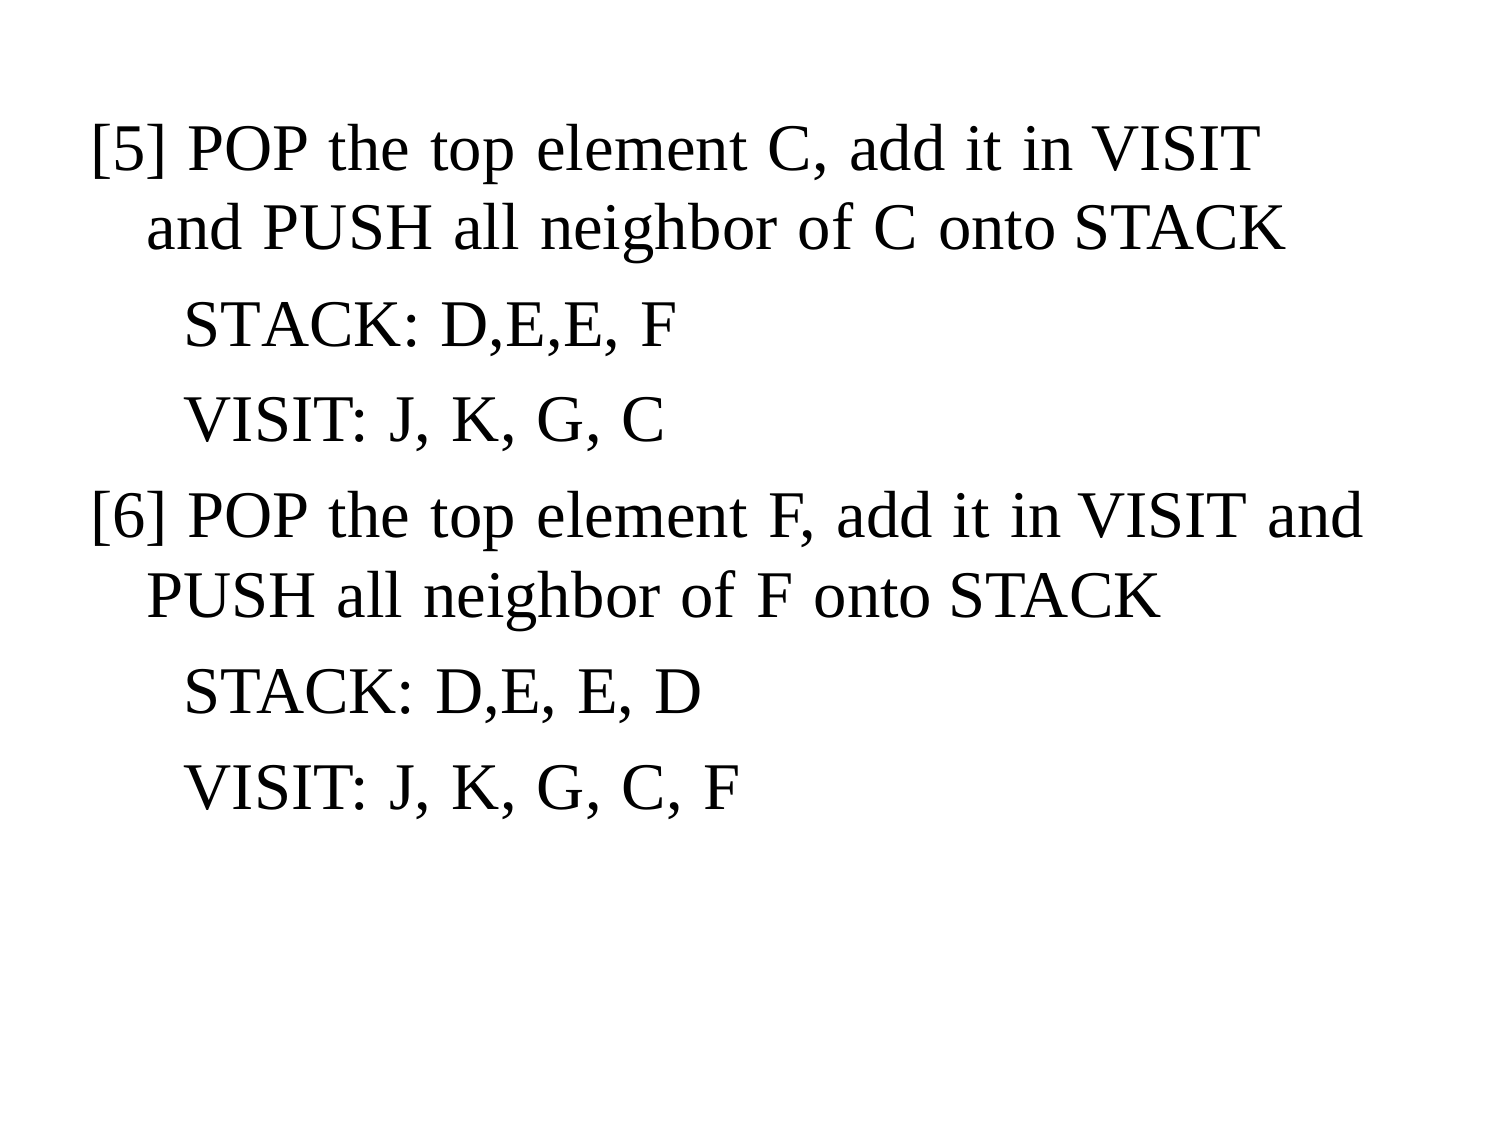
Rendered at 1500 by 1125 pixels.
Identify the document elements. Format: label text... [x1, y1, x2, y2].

text_box [5] POP the top element C, add it in VISIT and PUSH all neighbor of C onto STACK STACK: D,E,E, F VISIT: J, K, G, C [6] POP the top element F, add it in VISIT and PUSH all neighbor of F onto STACK STACK: D,E, E, D VISIT: J, K, G, C, F [87, 103, 1373, 824]
